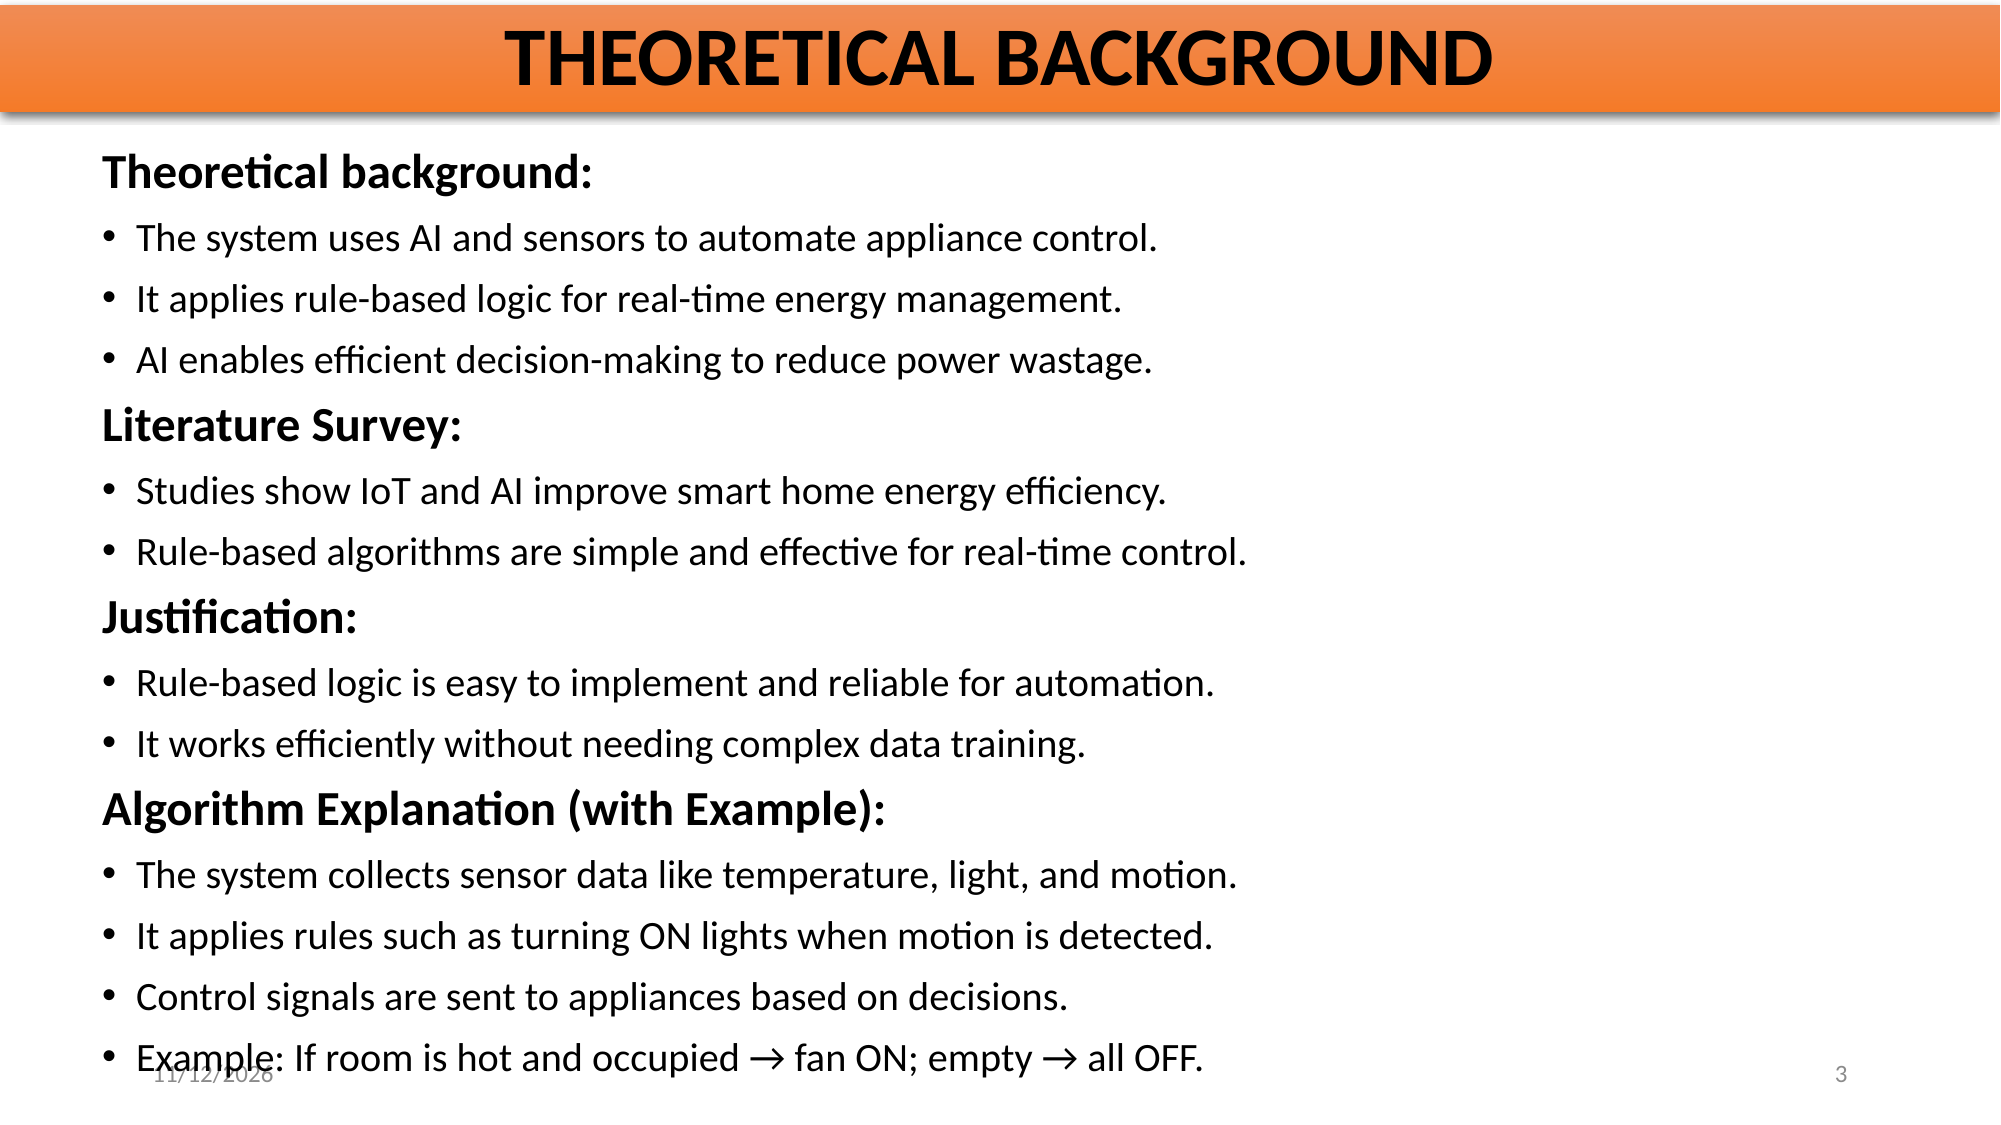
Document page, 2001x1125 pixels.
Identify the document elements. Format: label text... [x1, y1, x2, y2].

slide_number 3 [1412, 1042, 1863, 1103]
list Theoretical background: The system uses AI and sensors to automate appliance control. It applies rule-based logic for real-time energy management. AI enables efficient decision-making to reduce power wastage. Literature Survey: Studies show IoT and AI improve smart home energy efficiency. Rule-based algorithms are simple and effective for real-time control. Justification: Rule-based logic is easy to implement and reliable for automation. It works efficiently without needing complex data training. Algorithm Explanation (with Example): The system collects sensor data like temperature, light, and motion. It applies rules such as turning ON lights when motion is detected. Control signals are sent to appliances based on decisions. Example: If room is hot and occupied → fan ON; empty → all OFF. [87, 138, 1863, 1092]
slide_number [137, 1042, 588, 1103]
title THEORETICAL BACKGROUND [0, 5, 2000, 112]
